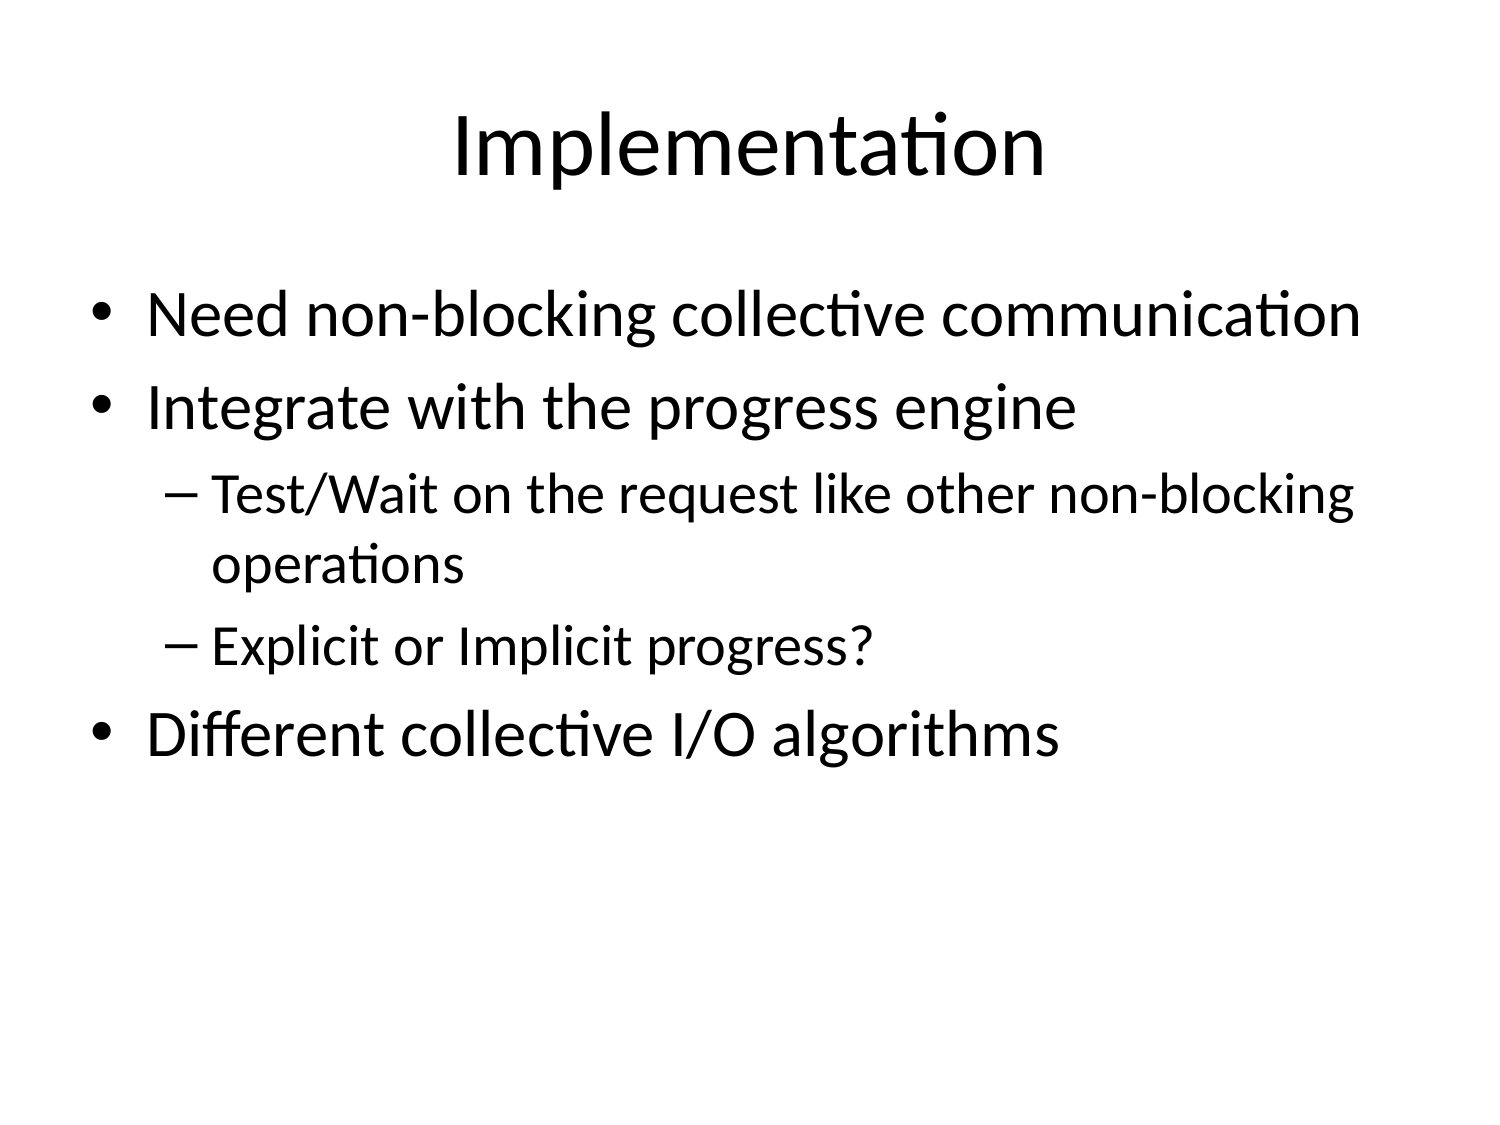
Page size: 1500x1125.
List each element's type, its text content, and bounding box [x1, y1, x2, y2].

list Need non-blocking collective communication Integrate with the progress engine Test/Wait on the request like other non-blocking operations Explicit or Implicit progress? Different collective I/O algorithms [75, 262, 1425, 1005]
title Implementation [75, 45, 1425, 233]
